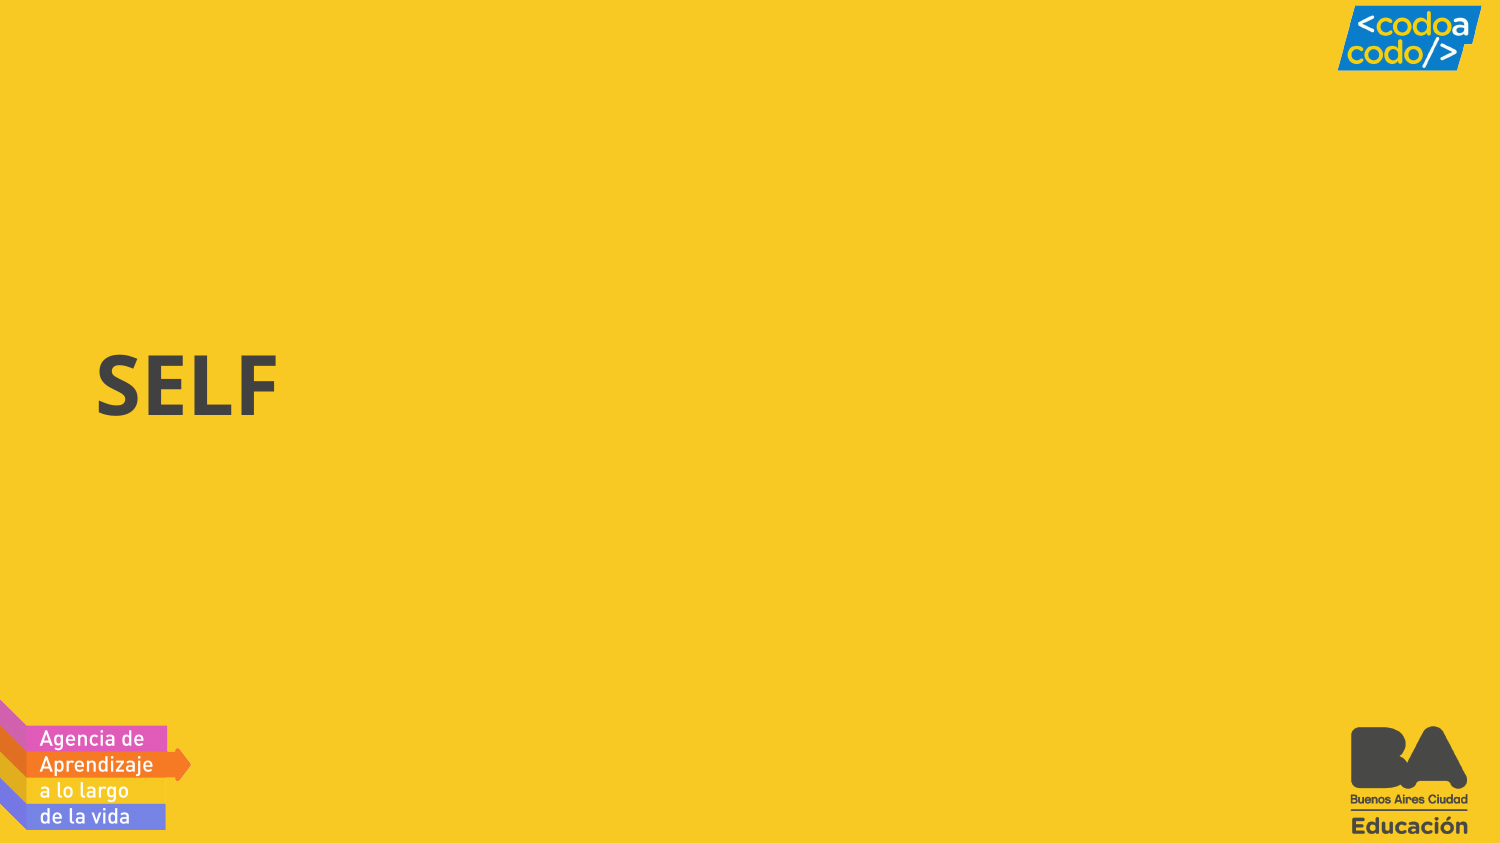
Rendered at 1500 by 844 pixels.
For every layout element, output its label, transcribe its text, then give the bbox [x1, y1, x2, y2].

picture [0, 699, 191, 830]
title SELF [80, 73, 1403, 692]
picture [1337, 5, 1482, 71]
picture [1297, 668, 1500, 844]
